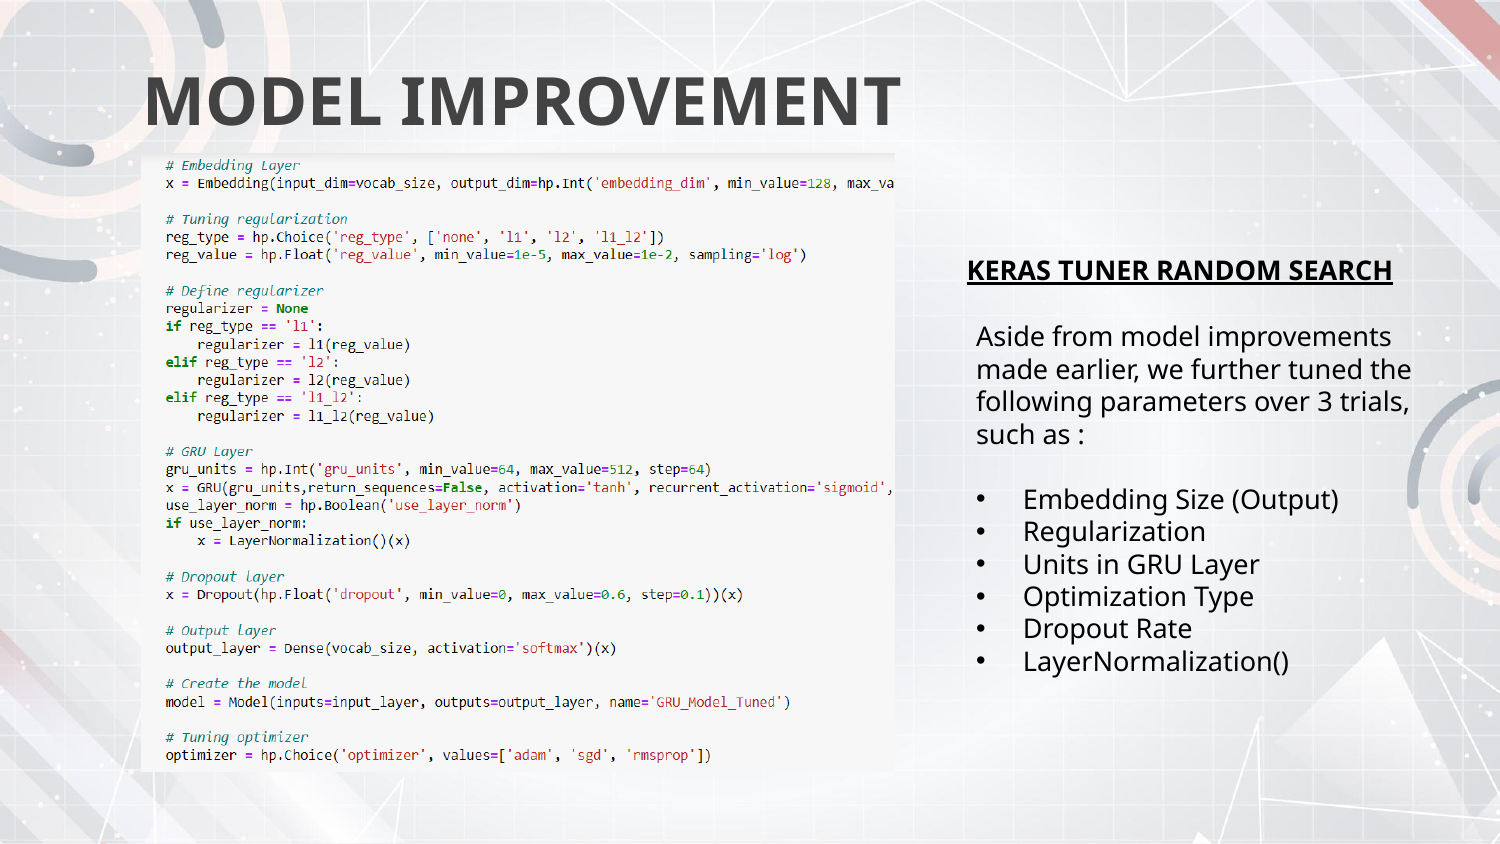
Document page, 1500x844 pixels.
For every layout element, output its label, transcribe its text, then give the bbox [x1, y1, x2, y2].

text_box KERAS TUNER RANDOM SEARCH [939, 246, 1421, 294]
text_box Aside from model improvements made earlier, we further tuned the following parameters over 3 trials, such as : Embedding Size (Output) Regularization Units in GRU Layer Optimization Type Dropout Rate LayerNormalization() [961, 312, 1442, 685]
title MODEL IMPROVEMENT [127, 30, 1328, 154]
picture [0, 0, 1500, 844]
